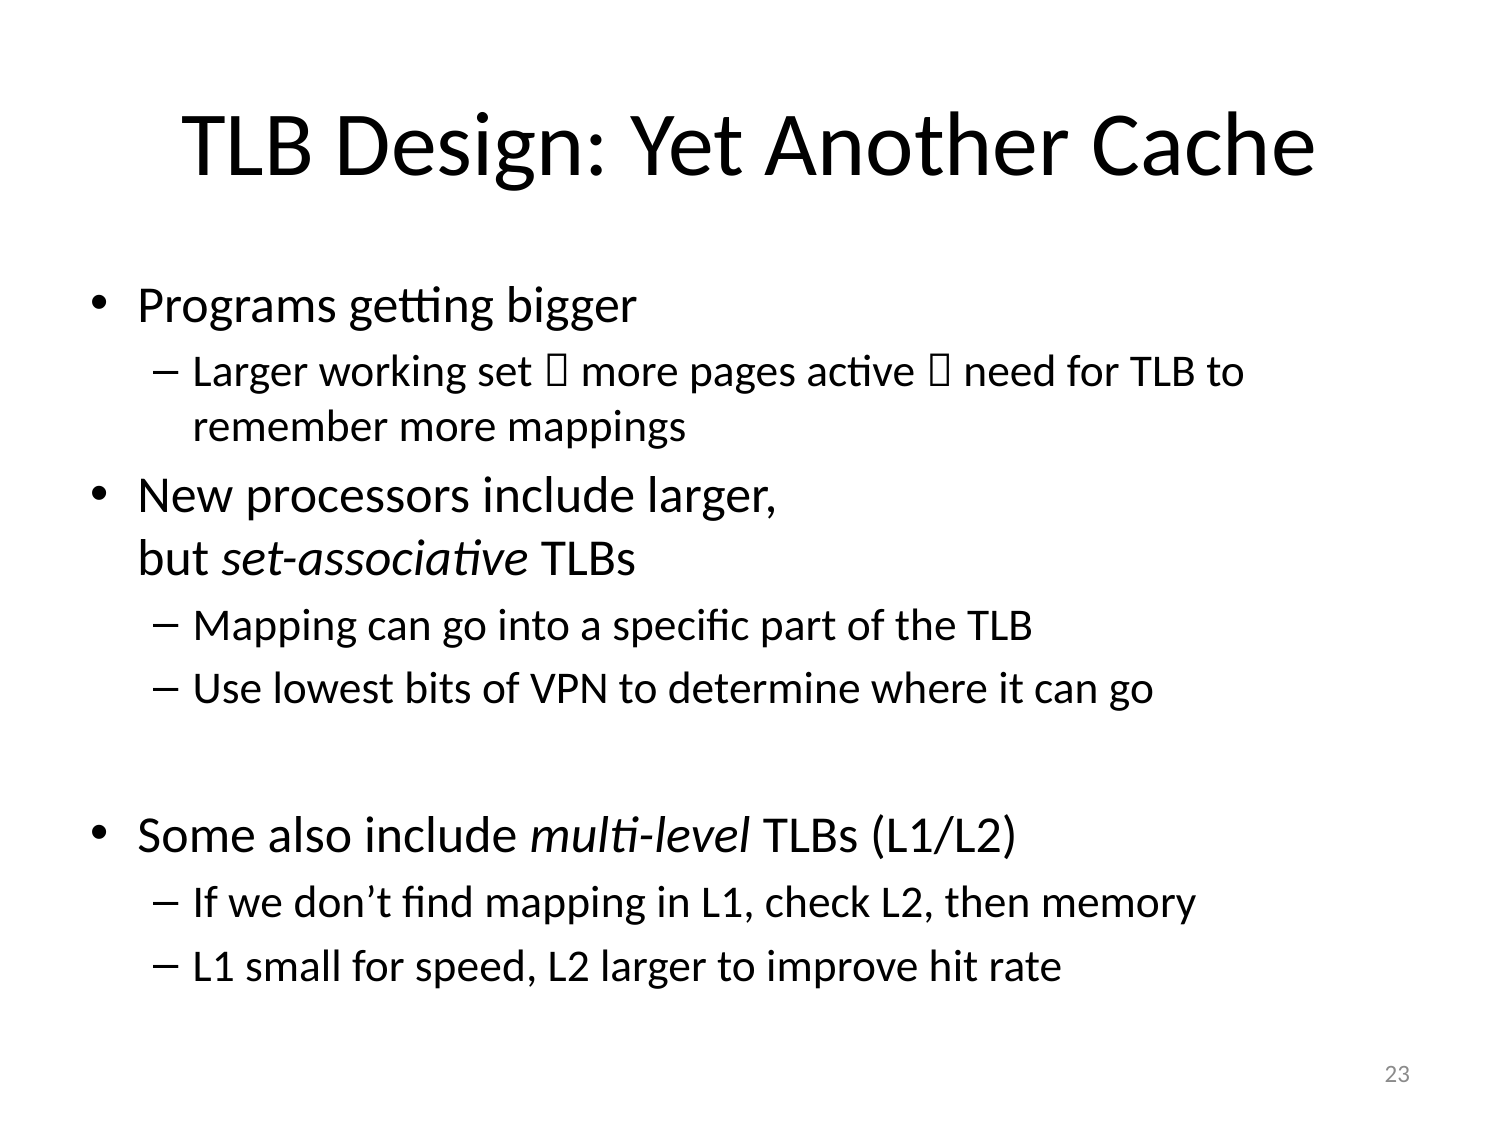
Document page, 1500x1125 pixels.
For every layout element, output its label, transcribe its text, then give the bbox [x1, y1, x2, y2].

title TLB Design: Yet Another Cache [75, 45, 1425, 233]
slide_number 23 [1074, 1042, 1425, 1103]
list Programs getting bigger Larger working set  more pages active  need for TLB to remember more mappings New processors include larger, but set-associative TLBs Mapping can go into a specific part of the TLB Use lowest bits of VPN to determine where it can go Some also include multi-level TLBs (L1/L2) If we don’t find mapping in L1, check L2, then memory L1 small for speed, L2 larger to improve hit rate [75, 262, 1425, 1005]
